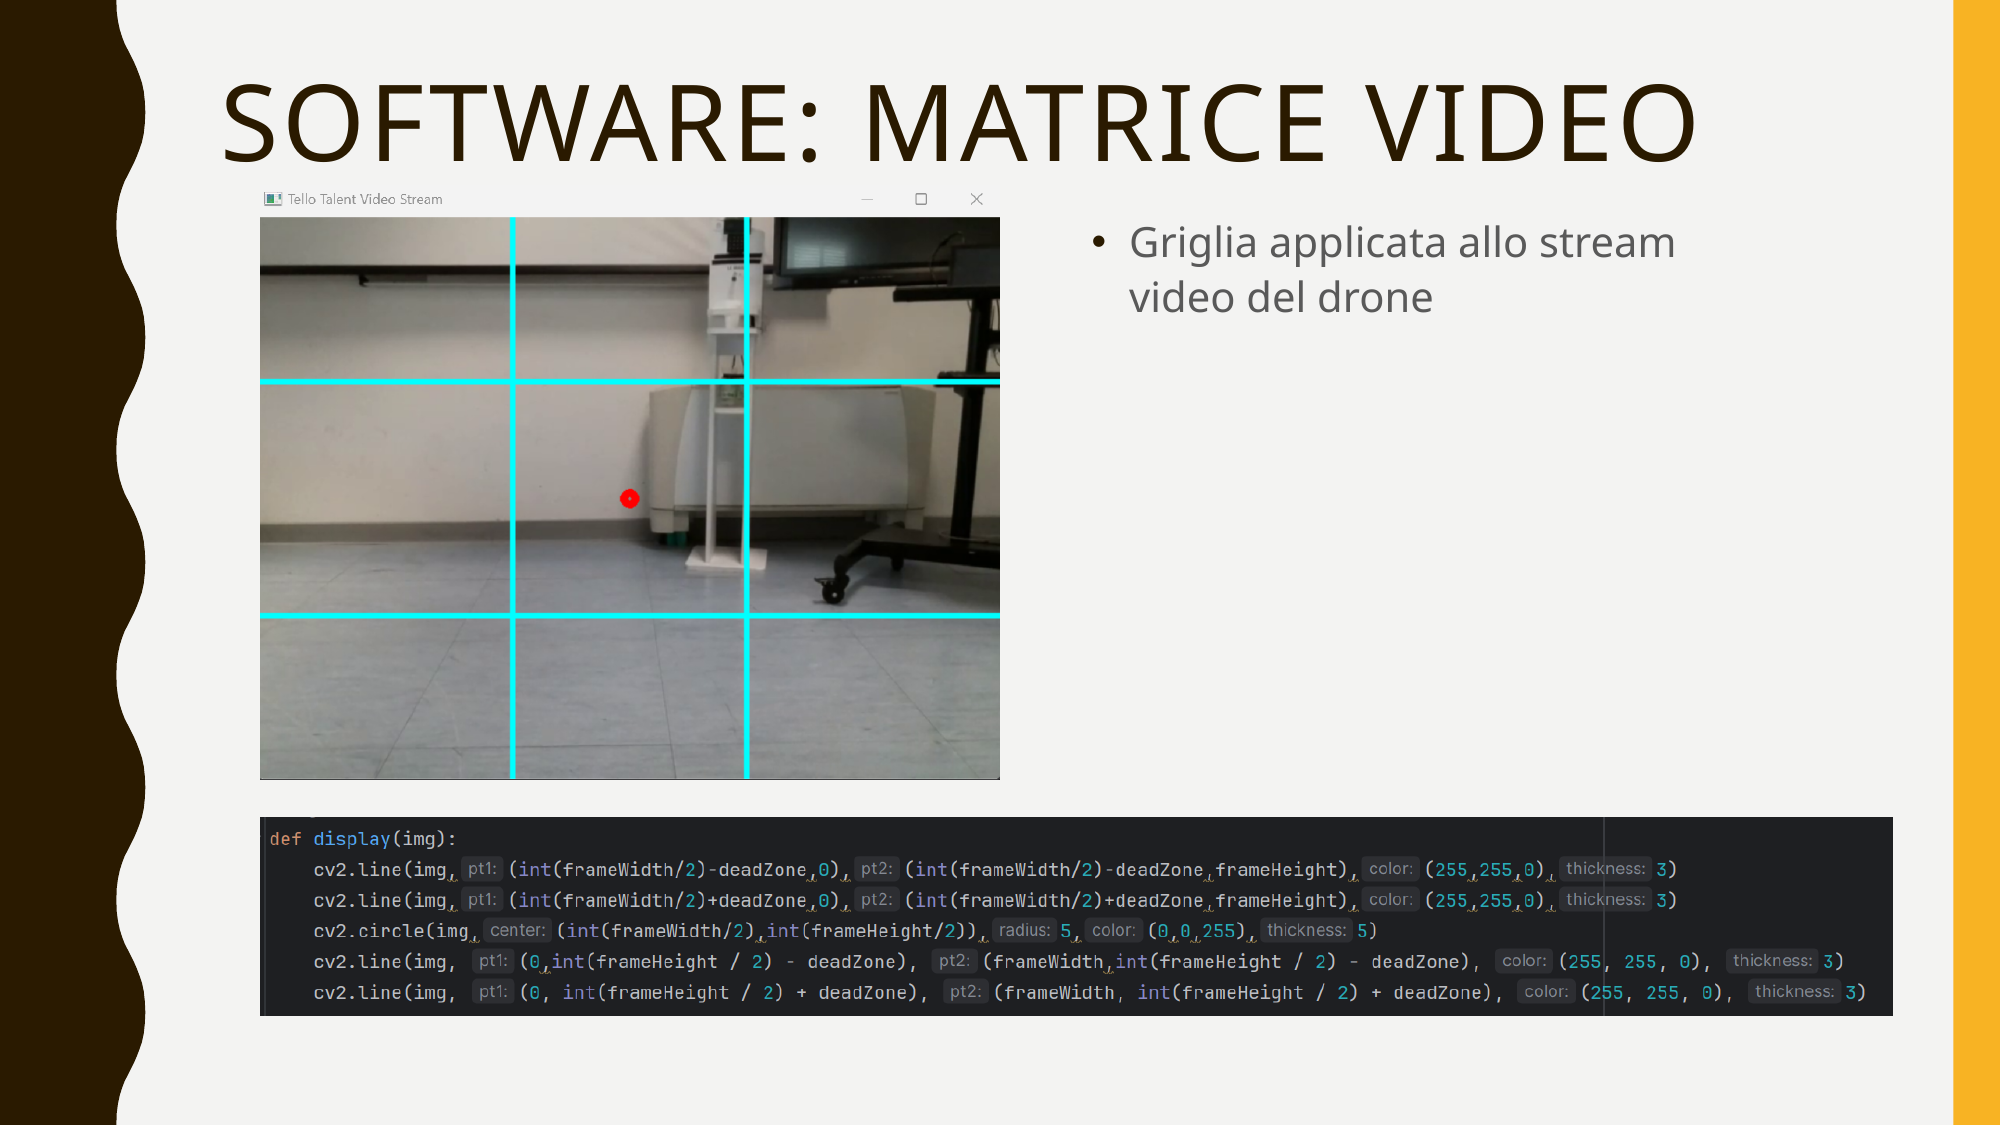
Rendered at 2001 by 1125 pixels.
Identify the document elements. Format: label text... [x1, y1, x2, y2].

title Software: matrice video [205, 62, 1875, 308]
list Griglia applicata allo stream video del drone [1076, 203, 1782, 771]
picture [260, 817, 1893, 1016]
picture [260, 185, 1000, 780]
